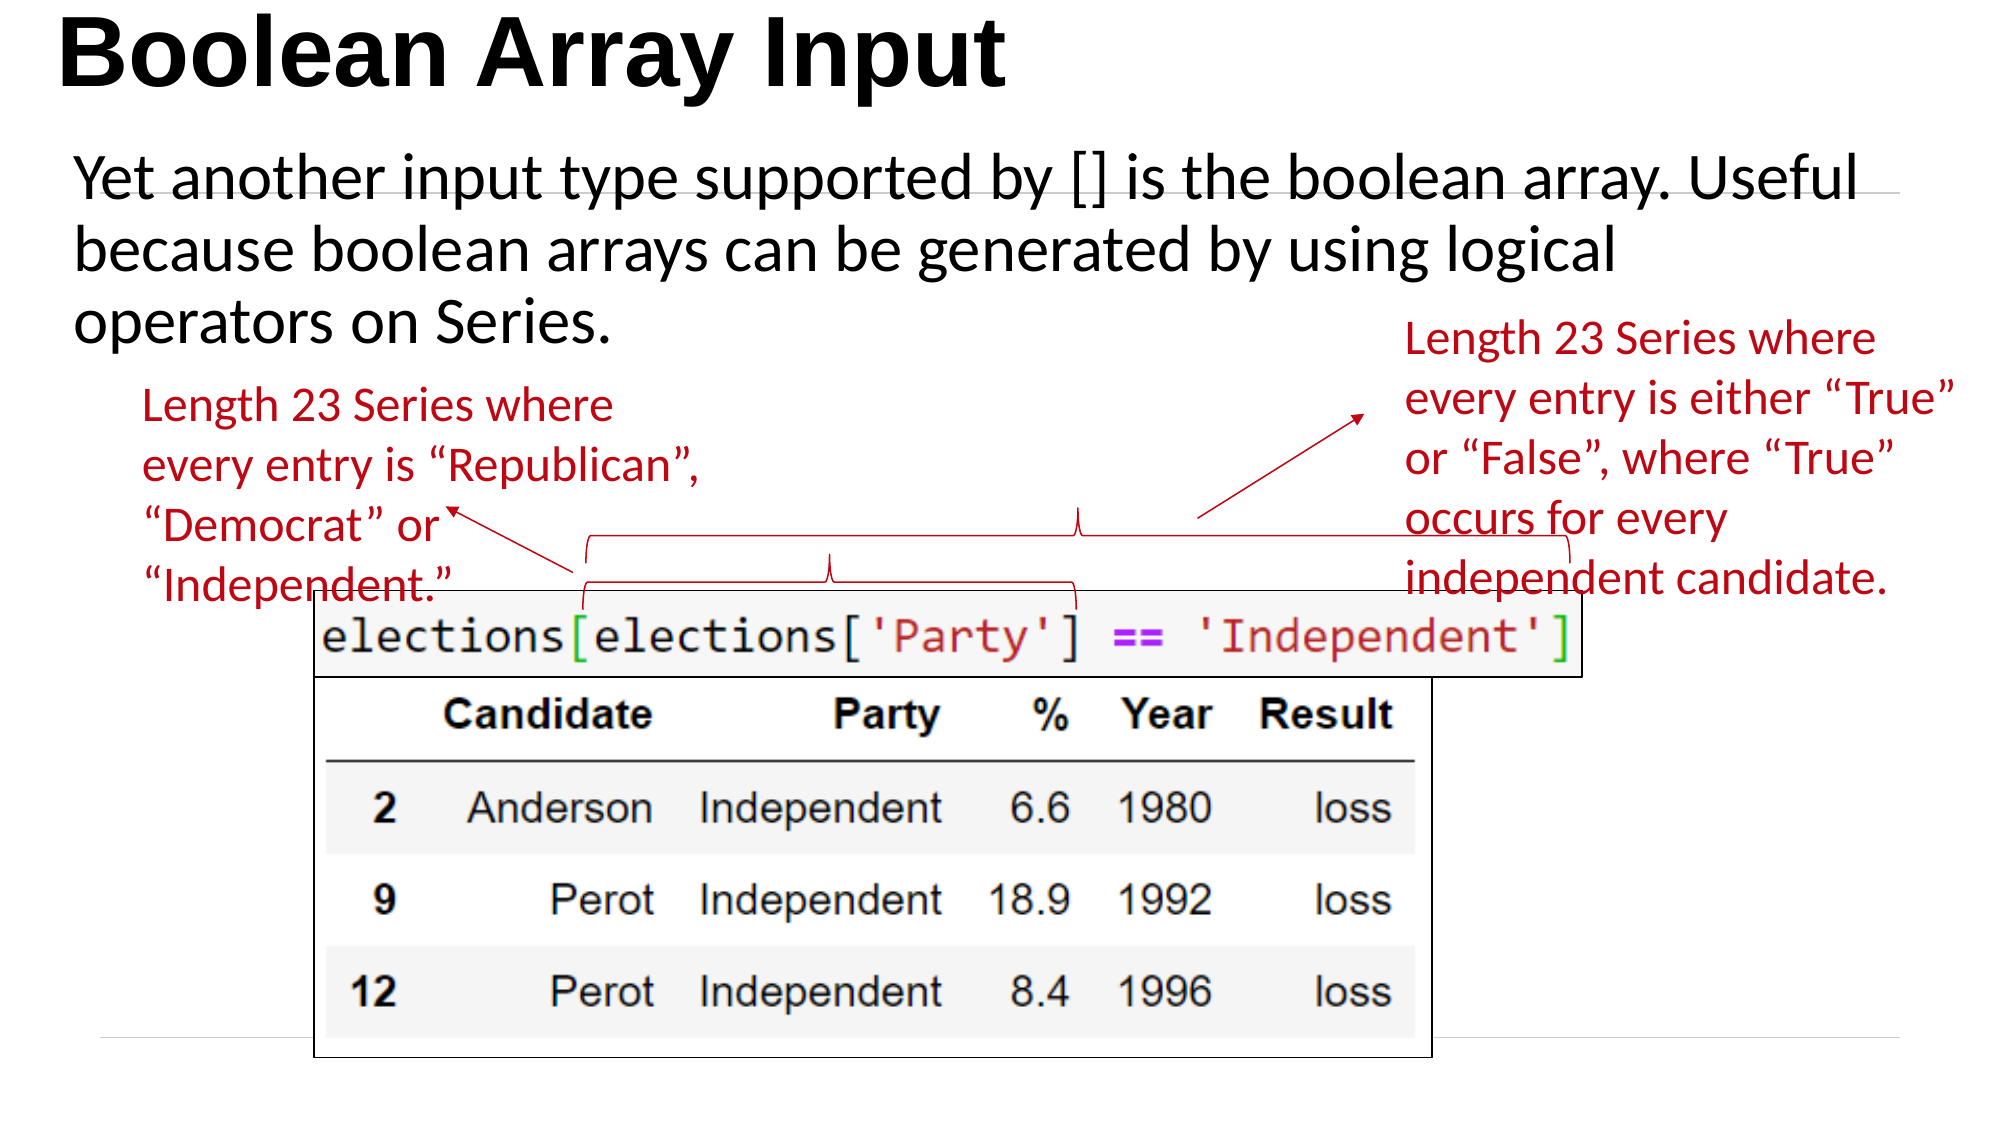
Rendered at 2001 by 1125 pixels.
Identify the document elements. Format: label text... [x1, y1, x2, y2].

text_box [445, 506, 573, 573]
text_box [585, 507, 1570, 564]
text_box Length 23 Series where every entry is “Republican”, “Democrat” or “Independent.” [121, 350, 738, 526]
picture [314, 591, 1582, 1057]
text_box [1197, 413, 1365, 519]
list Yet another input type supported by [] is the boolean array. Useful because boolean arrays can be generated by using logical operators on Series. [53, 121, 1900, 341]
title Boolean Array Input [36, 20, 1837, 129]
text_box [584, 564, 1076, 591]
text_box Length 23 Series where every entry is either “True” or “False”, where “True” occurs for every independent candidate. [1384, 284, 2000, 459]
